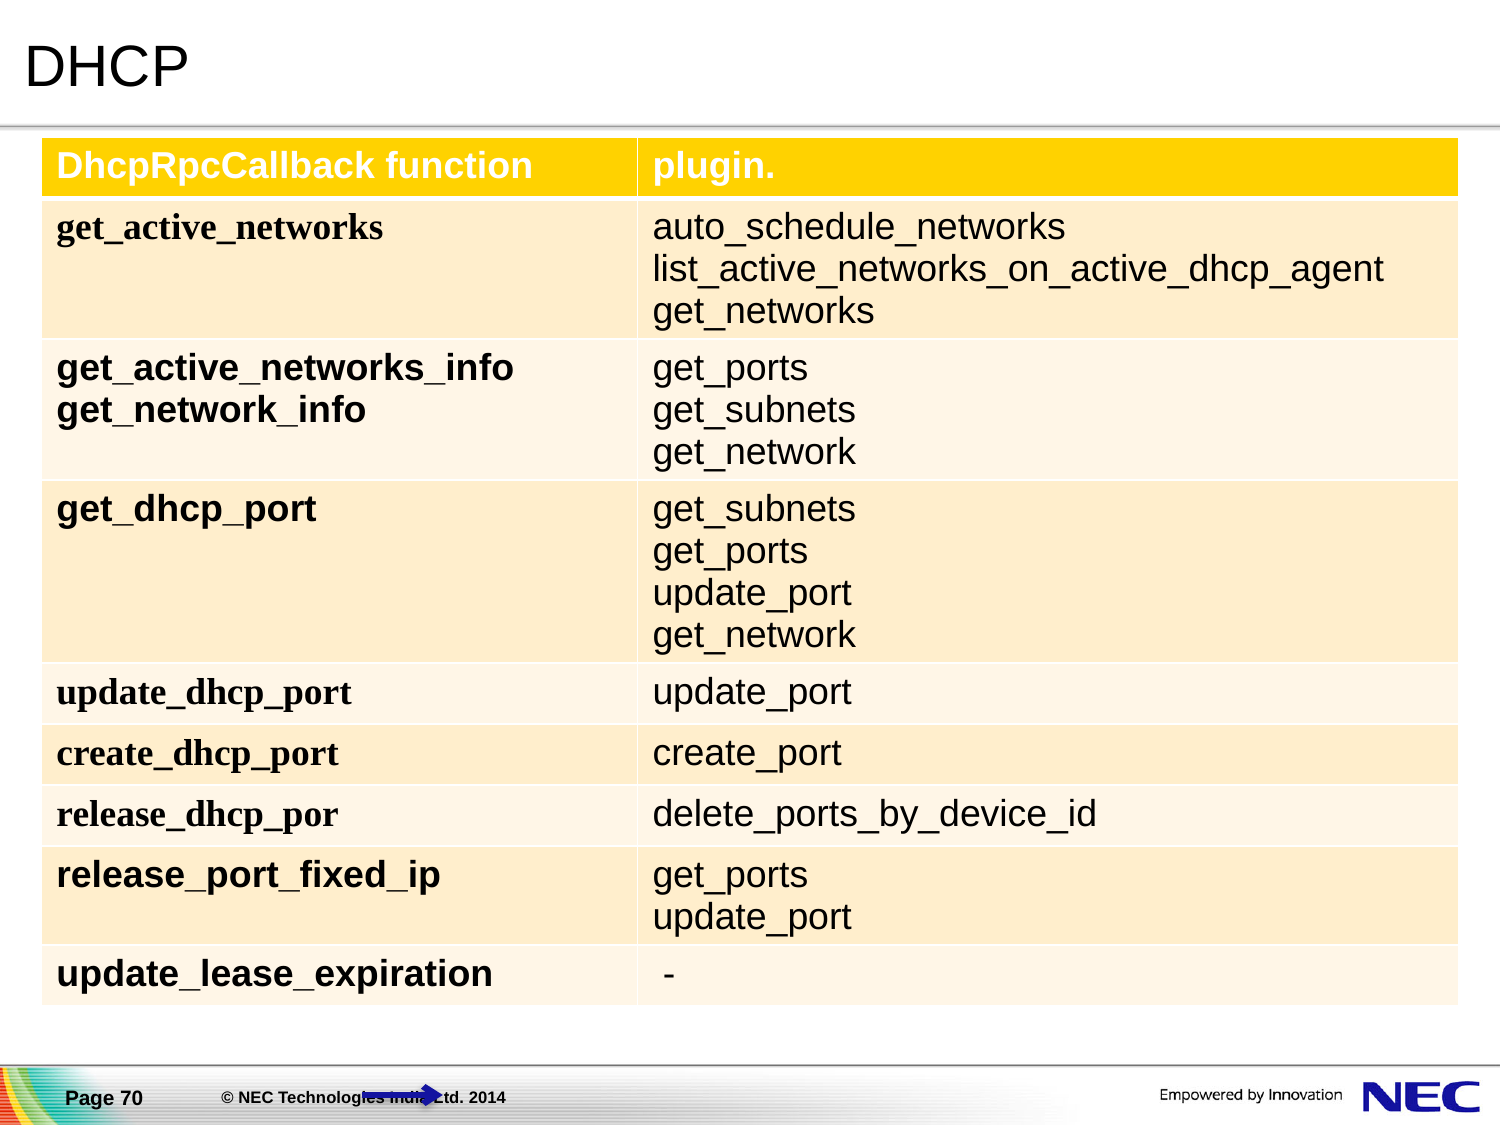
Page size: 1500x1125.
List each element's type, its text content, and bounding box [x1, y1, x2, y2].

table_cell update_lease_expiration [42, 946, 637, 1005]
table_cell auto_schedule_networks list_active_networks_on_active_dhcp_agent get_networks [638, 201, 1458, 338]
picture [0, 75, 1500, 1125]
table_cell update_dhcp_port [42, 664, 637, 723]
text_box [0, 0, 1500, 75]
table_cell delete_ports_by_device_id [638, 786, 1458, 845]
table_cell - [638, 946, 1458, 1005]
table_cell get_active_networks_info get_network_info [42, 340, 637, 479]
table_cell create_port [638, 725, 1458, 784]
table_cell release_dhcp_por [42, 786, 637, 845]
table_cell get_active_networks [42, 201, 637, 338]
table_cell update_port [638, 664, 1458, 723]
table_cell get_ports update_port [638, 847, 1458, 944]
table_header plugin. [638, 138, 1458, 196]
table_cell get_ports get_subnets get_network [638, 340, 1458, 479]
table_cell create_dhcp_port [42, 725, 637, 784]
table_cell get_dhcp_port [42, 481, 637, 662]
table_cell get_subnets get_ports update_port get_network [638, 481, 1458, 662]
table_header DhcpRpcCallback function [42, 138, 637, 196]
table_cell release_port_fixed_ip [42, 847, 637, 944]
title DHCP [24, 75, 1475, 108]
